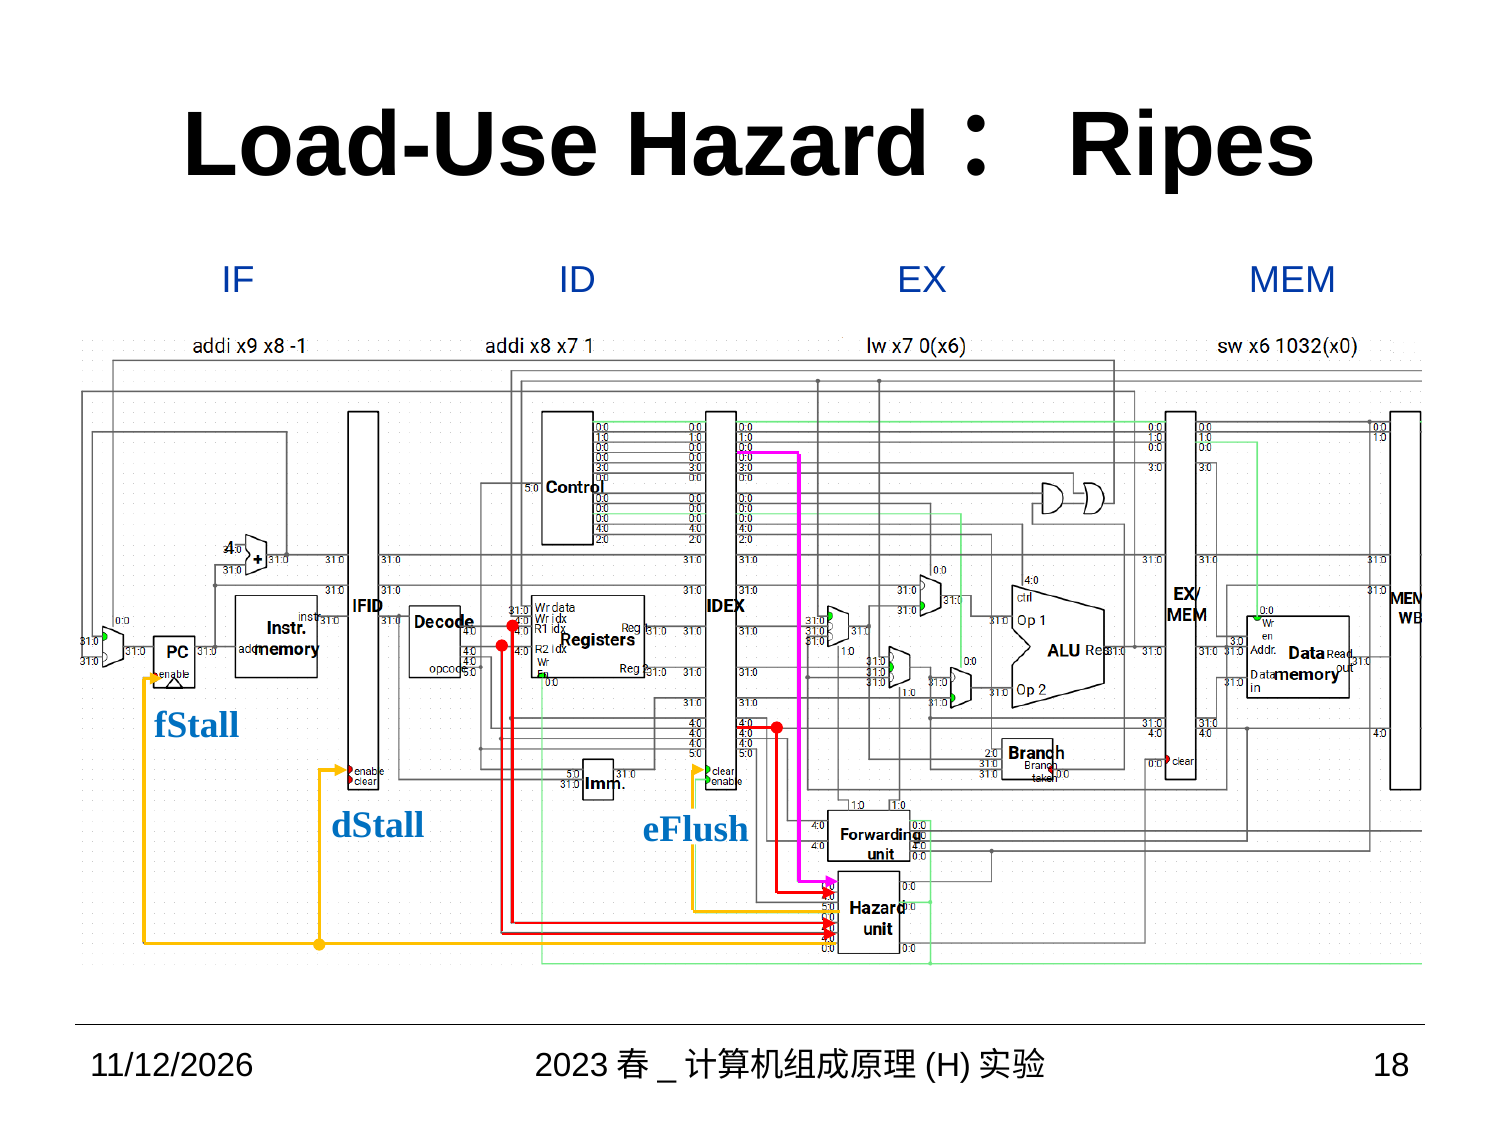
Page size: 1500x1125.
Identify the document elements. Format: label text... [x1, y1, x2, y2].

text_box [691, 769, 841, 912]
text_box EX [882, 247, 962, 308]
slide_number 18 [1162, 1024, 1426, 1103]
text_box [736, 727, 836, 768]
text_box MEM [1234, 247, 1352, 308]
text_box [736, 452, 839, 729]
title Load-Use Hazard：Ripes [75, 45, 1425, 233]
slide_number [74, 1024, 424, 1103]
text_box IF [206, 247, 270, 308]
text_box ID [543, 247, 611, 308]
picture [74, 332, 1426, 971]
footer 2023春_计算机组成原理(H)实验 [424, 1024, 1162, 1103]
